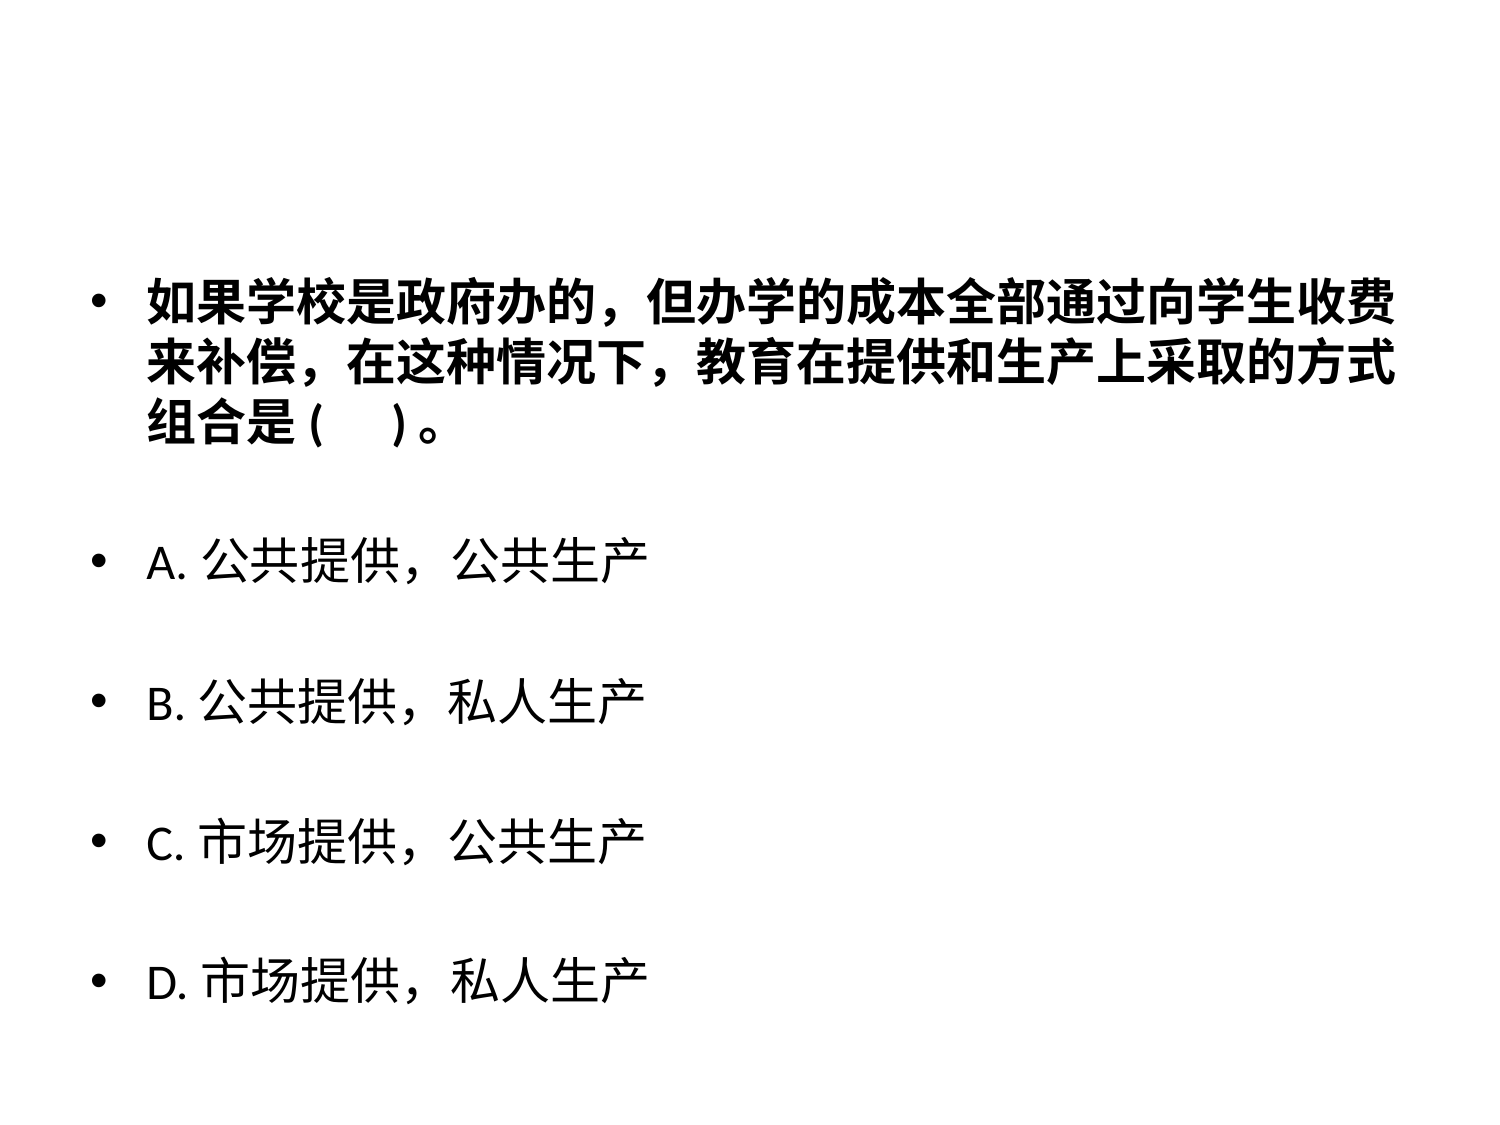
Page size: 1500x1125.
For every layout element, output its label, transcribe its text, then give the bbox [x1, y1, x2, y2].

list 如果学校是政府办的，但办学的成本全部通过向学生收费来补偿，在这种情况下，教育在提供和生产上采取的方式组合是( )。 A.公共提供，公共生产 B.公共提供，私人生产 C.市场提供，公共生产 D.市场提供，私人生产 [75, 262, 1425, 1005]
